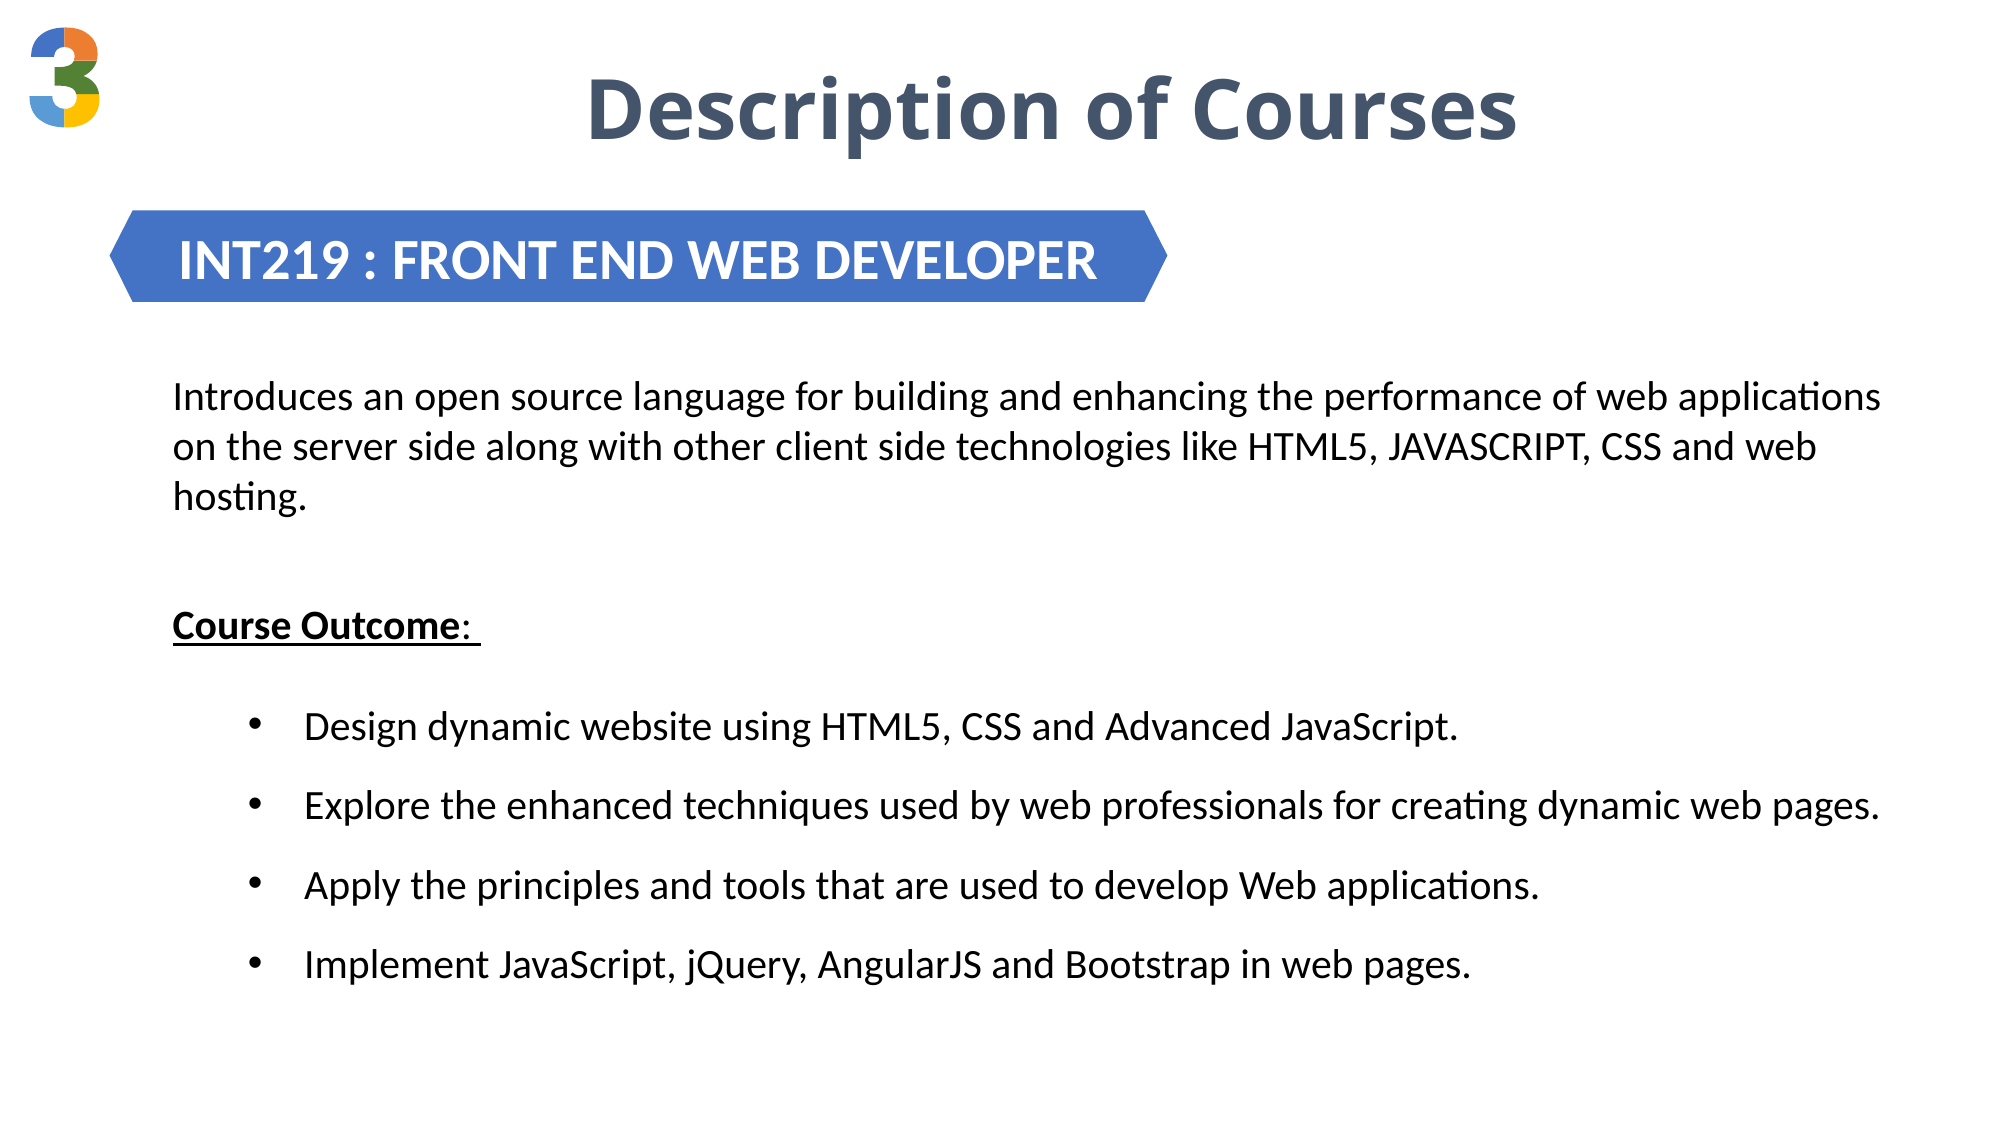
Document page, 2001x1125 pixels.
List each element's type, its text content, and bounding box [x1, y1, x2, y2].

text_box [29, 27, 100, 128]
text_box INT219 : FRONT END WEB DEVELOPER [109, 210, 1168, 302]
text_box Introduces an open source language for building and enhancing the performance of web applications on the server side along with other client side technologies like HTML5, JAVASCRIPT, CSS and web hosting. Course Outcome: Design dynamic website using HTML5, CSS and Advanced JavaScript. Explore the enhanced techniques used by web professionals for creating dynamic web pages. Apply the principles and tools that are used to develop Web applications. Implement JavaScript, jQuery, AngularJS and Bootstrap in web pages. [158, 361, 1906, 995]
text_box Description of Courses [569, 48, 1535, 164]
